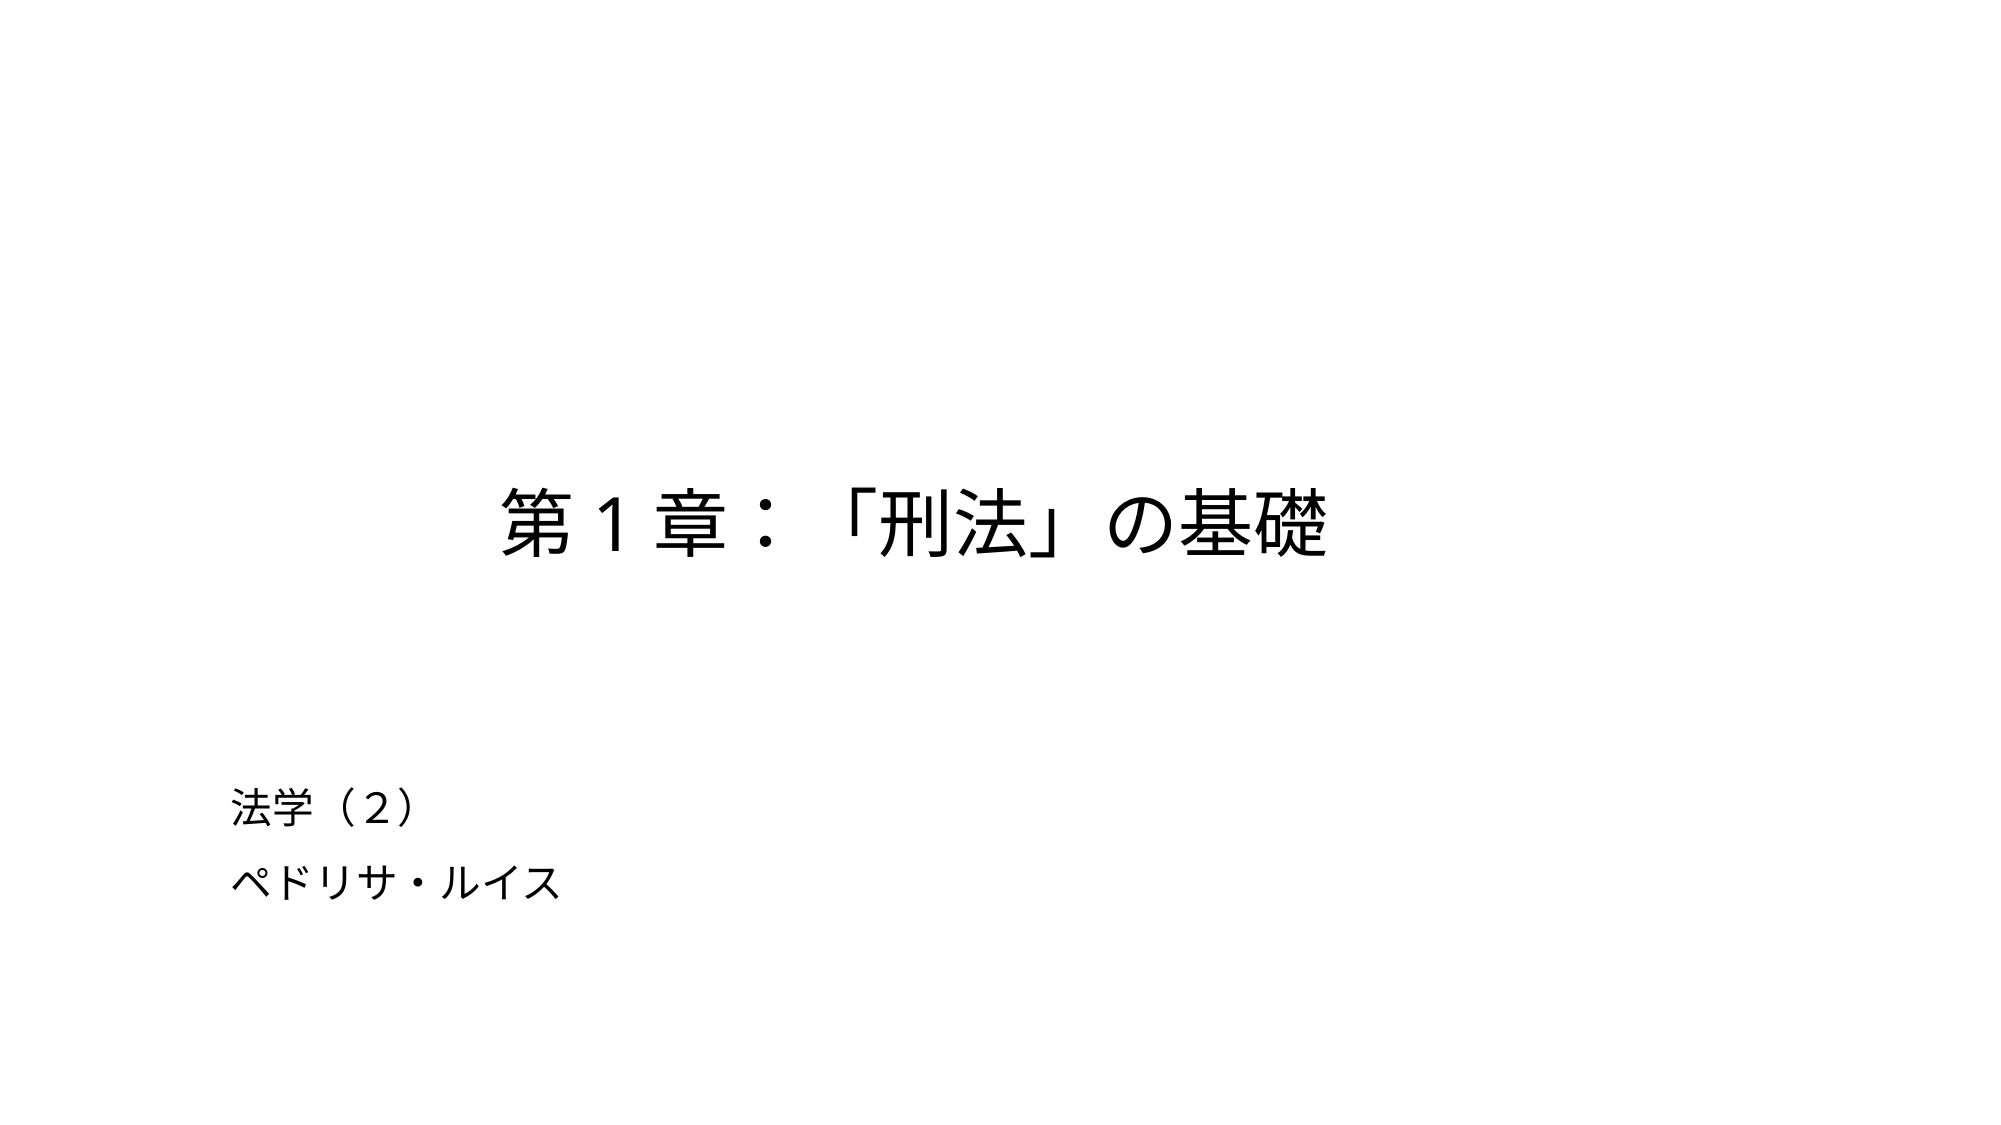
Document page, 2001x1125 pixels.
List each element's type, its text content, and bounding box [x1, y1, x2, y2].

text_box 第1章：「刑法」の基礎 [352, 424, 1476, 575]
text_box 法学（２） ペドリサ・ルイス [216, 750, 807, 915]
